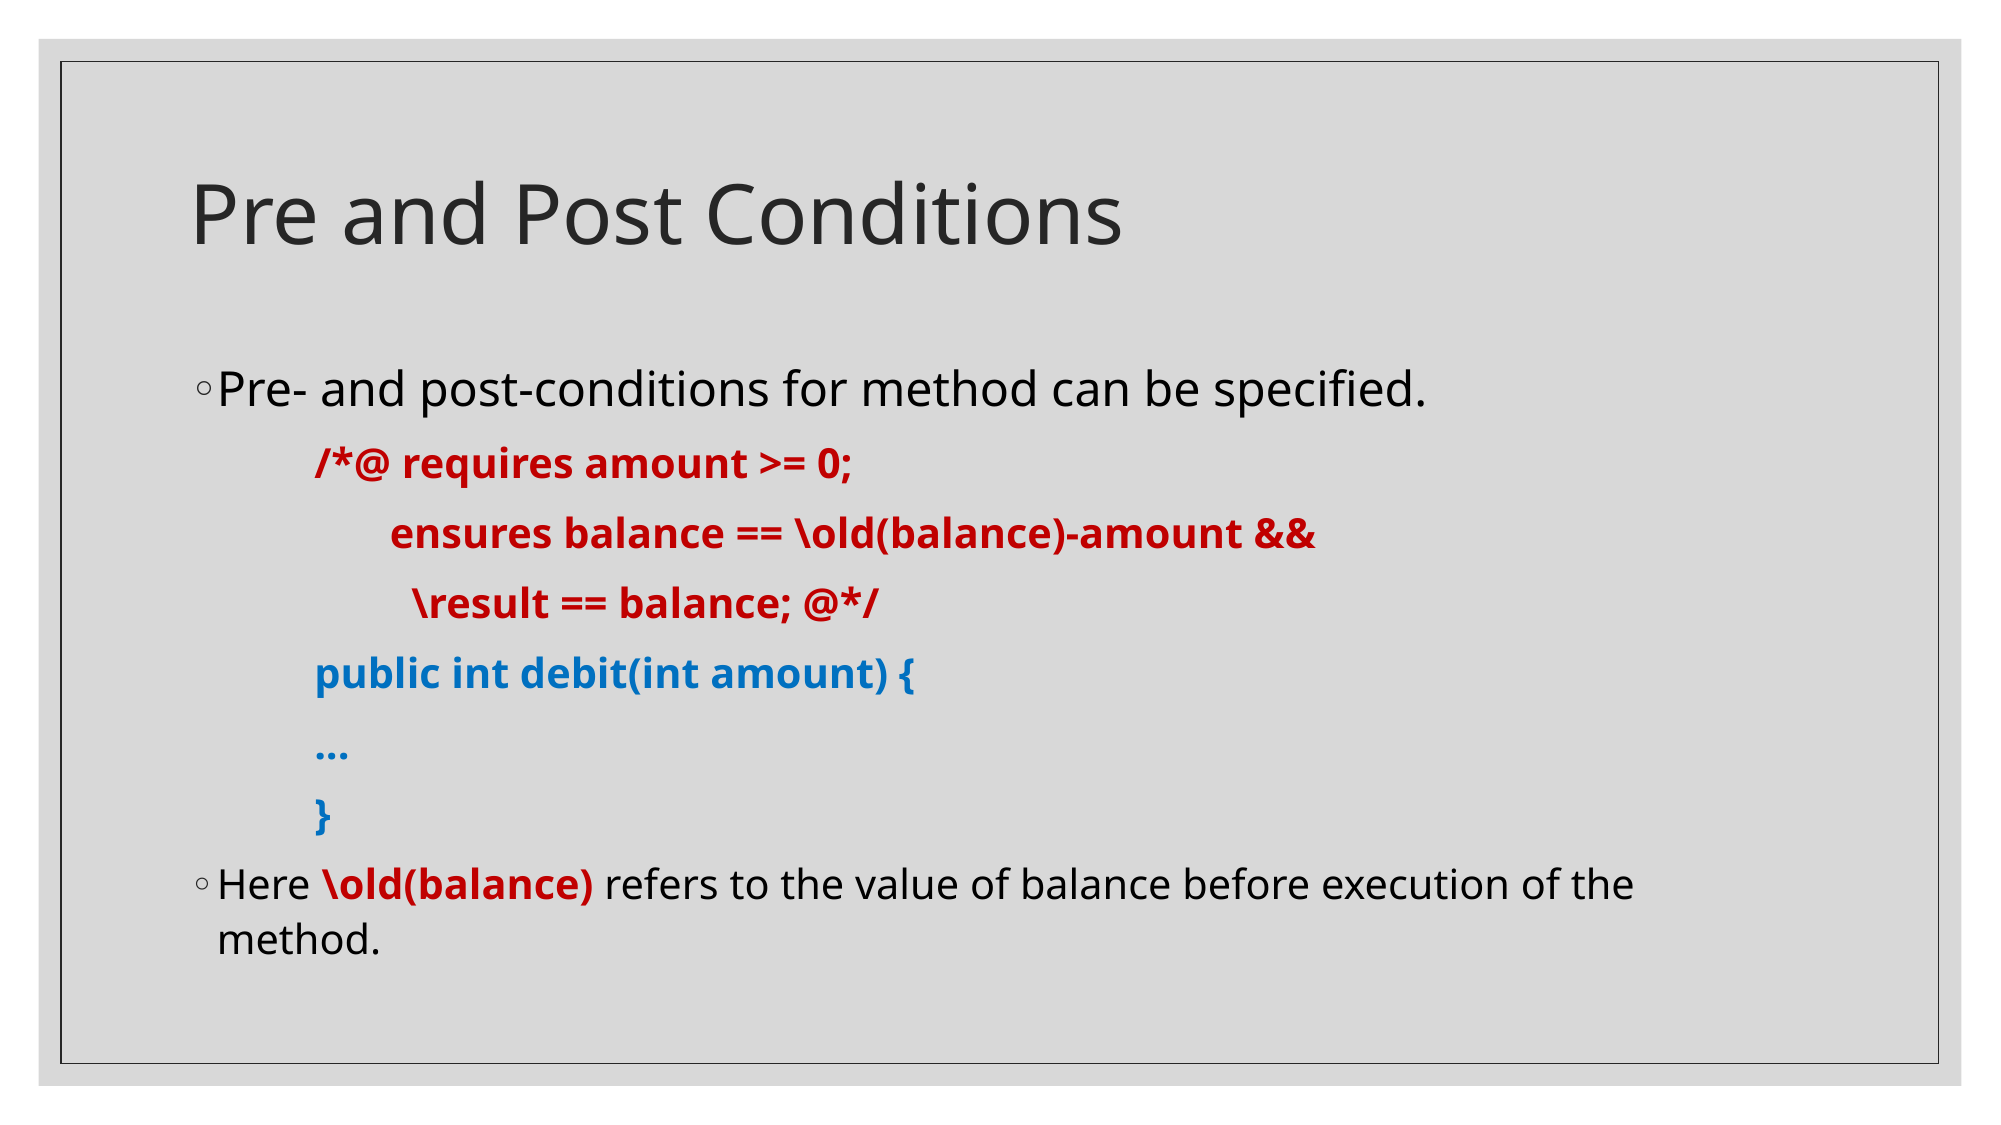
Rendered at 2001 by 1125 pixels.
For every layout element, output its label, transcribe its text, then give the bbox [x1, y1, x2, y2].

list Pre- and post-conditions for method can be specified. /*@ requires amount >= 0; ensures balance == \old(balance)-amount && \result == balance; @*/ public int debit(int amount) { ... } Here \old(balance) refers to the value of balance before execution of the method. [174, 345, 1825, 977]
title Pre and Post Conditions [174, 105, 1825, 331]
